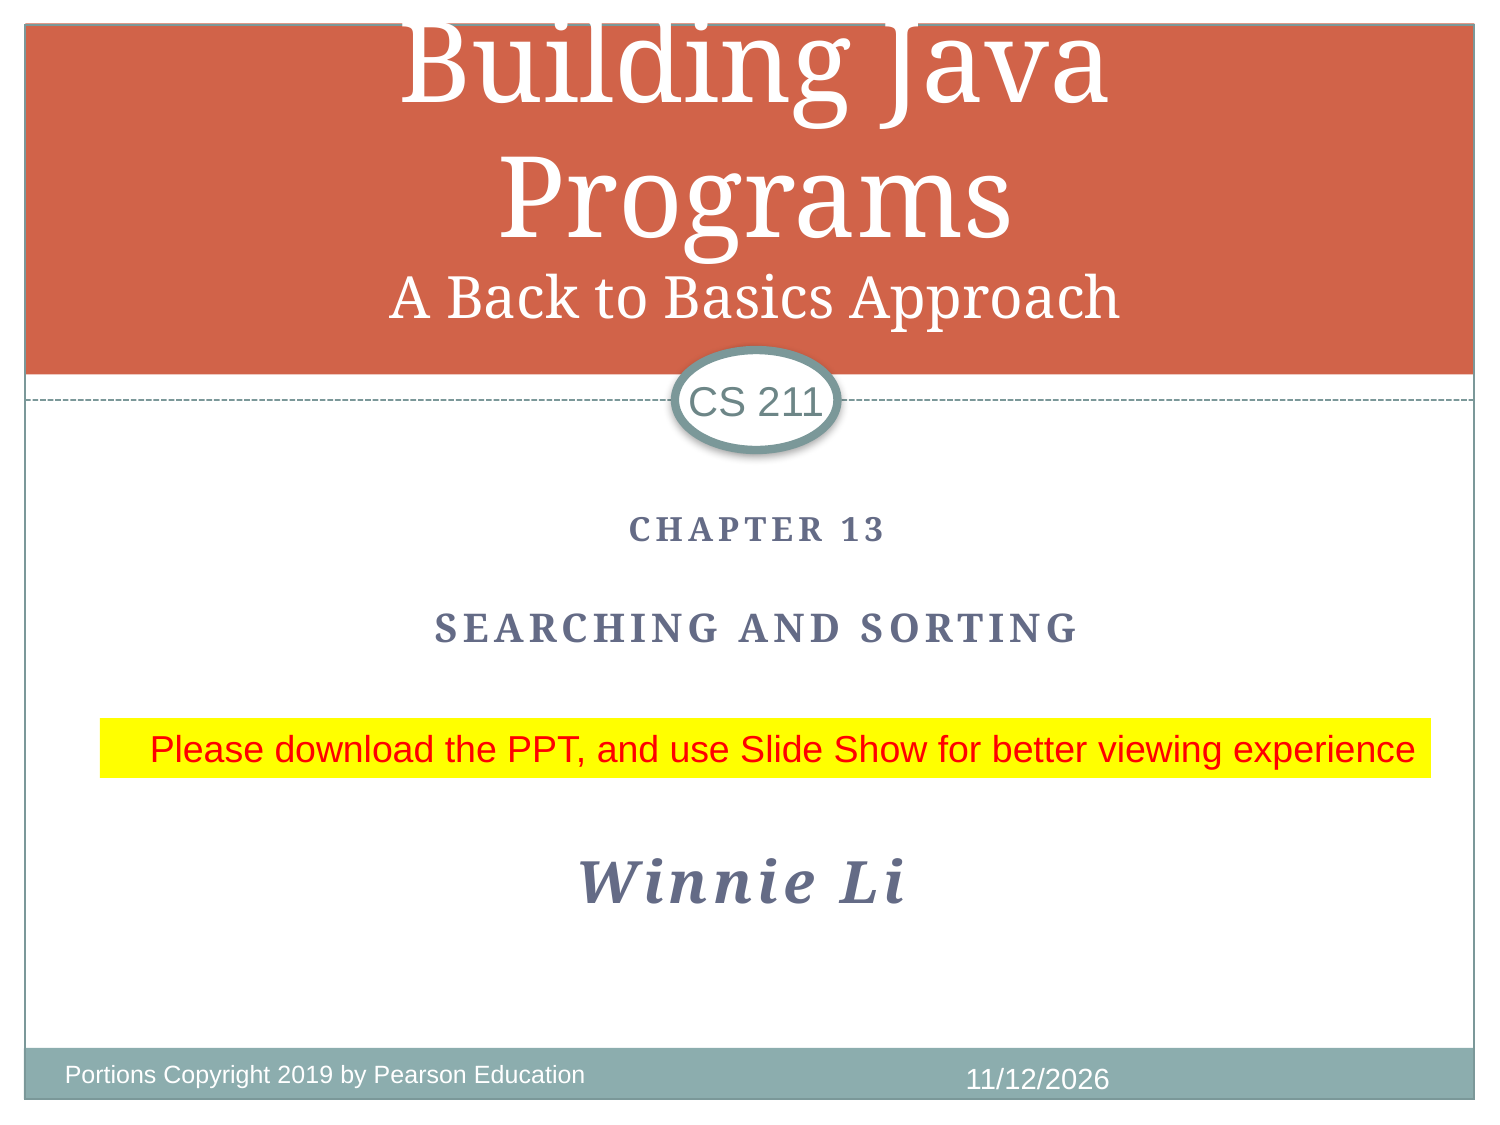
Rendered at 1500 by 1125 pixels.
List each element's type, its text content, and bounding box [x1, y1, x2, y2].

footer Portions Copyright 2019 by Pearson Education [50, 1051, 625, 1112]
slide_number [875, 1052, 1125, 1113]
title Building Java Programs A Back to Basics Approach [118, 87, 1394, 338]
list CHAPTER 13 Searching and Sorting [224, 500, 1288, 718]
text_box Winnie Li [218, 837, 1282, 963]
slide_number CS 211 [675, 362, 838, 438]
text_box Please download the PPT, and use Slide Show for better viewing experience [99, 718, 1431, 778]
